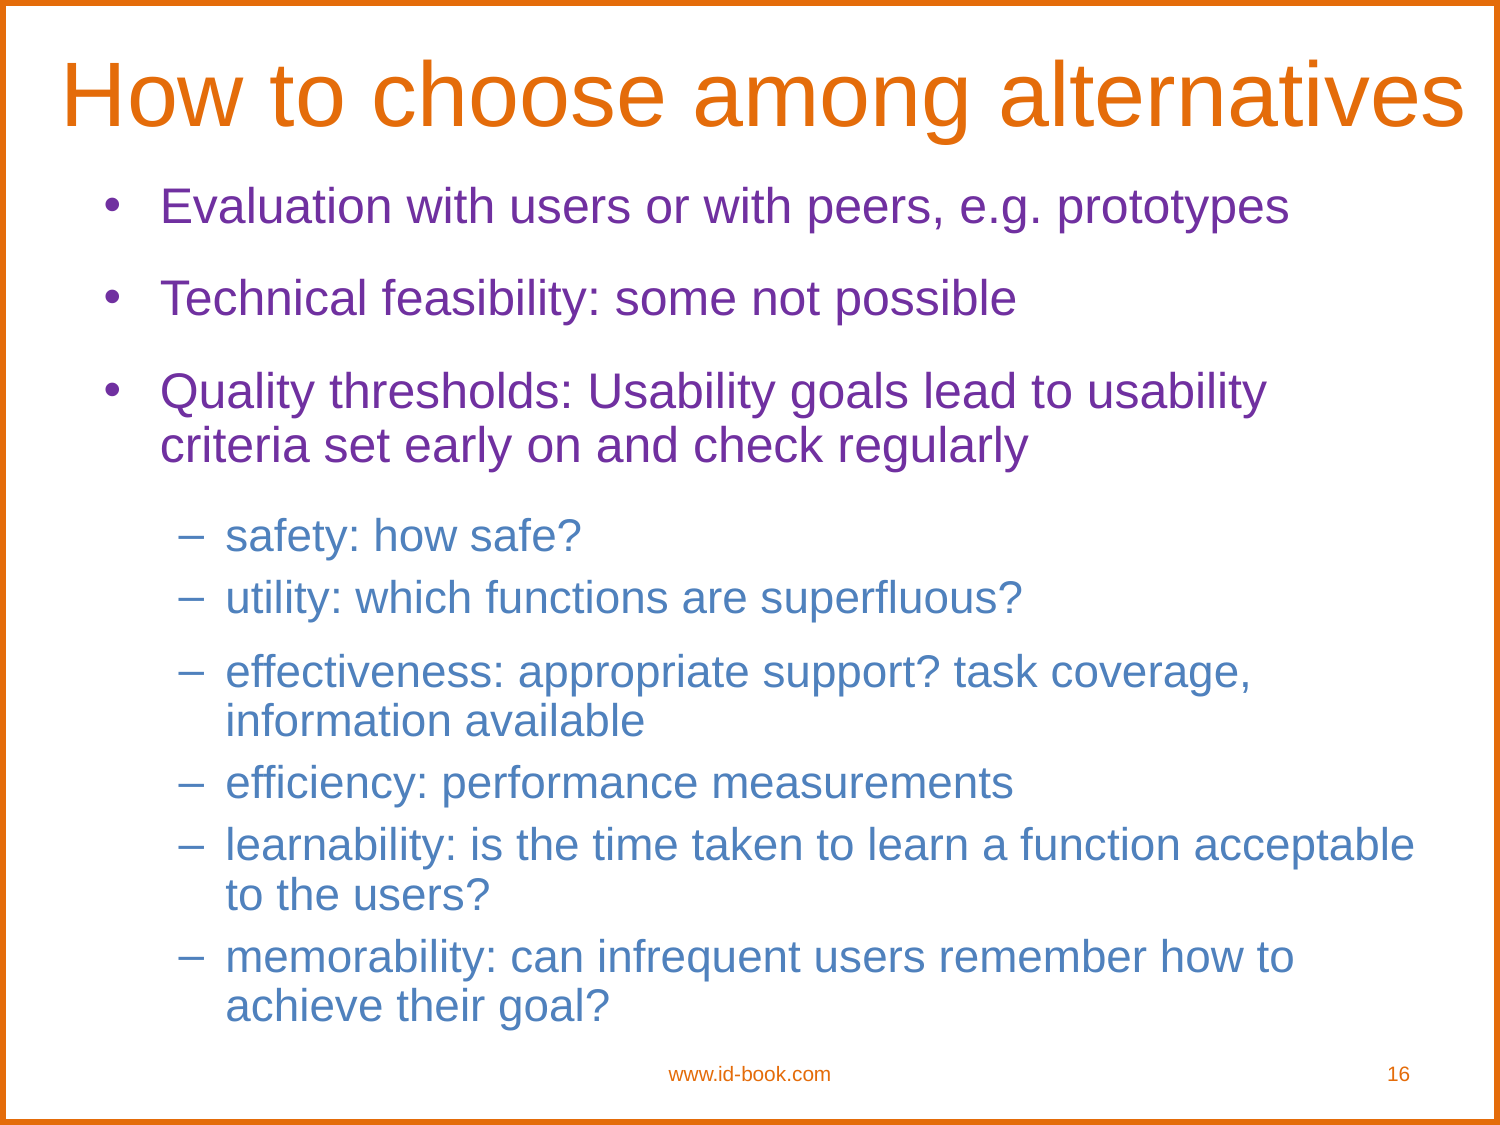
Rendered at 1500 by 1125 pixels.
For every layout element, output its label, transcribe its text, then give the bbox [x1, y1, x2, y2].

footer www.id-book.com [512, 1042, 988, 1103]
list Evaluation with users or with peers, e.g. prototypes Technical feasibility: some not possible Quality thresholds: Usability goals lead to usability criteria set early on and check regularly safety: how safe? utility: which functions are superfluous? effectiveness: appropriate support? task coverage, information available efficiency: performance measurements learnability: is the time taken to learn a function acceptable to the users? memorability: can infrequent users remember how to achieve their goal? [88, 172, 1439, 981]
title How to choose among alternatives [0, 19, 1500, 161]
slide_number 16 [1074, 1042, 1425, 1103]
